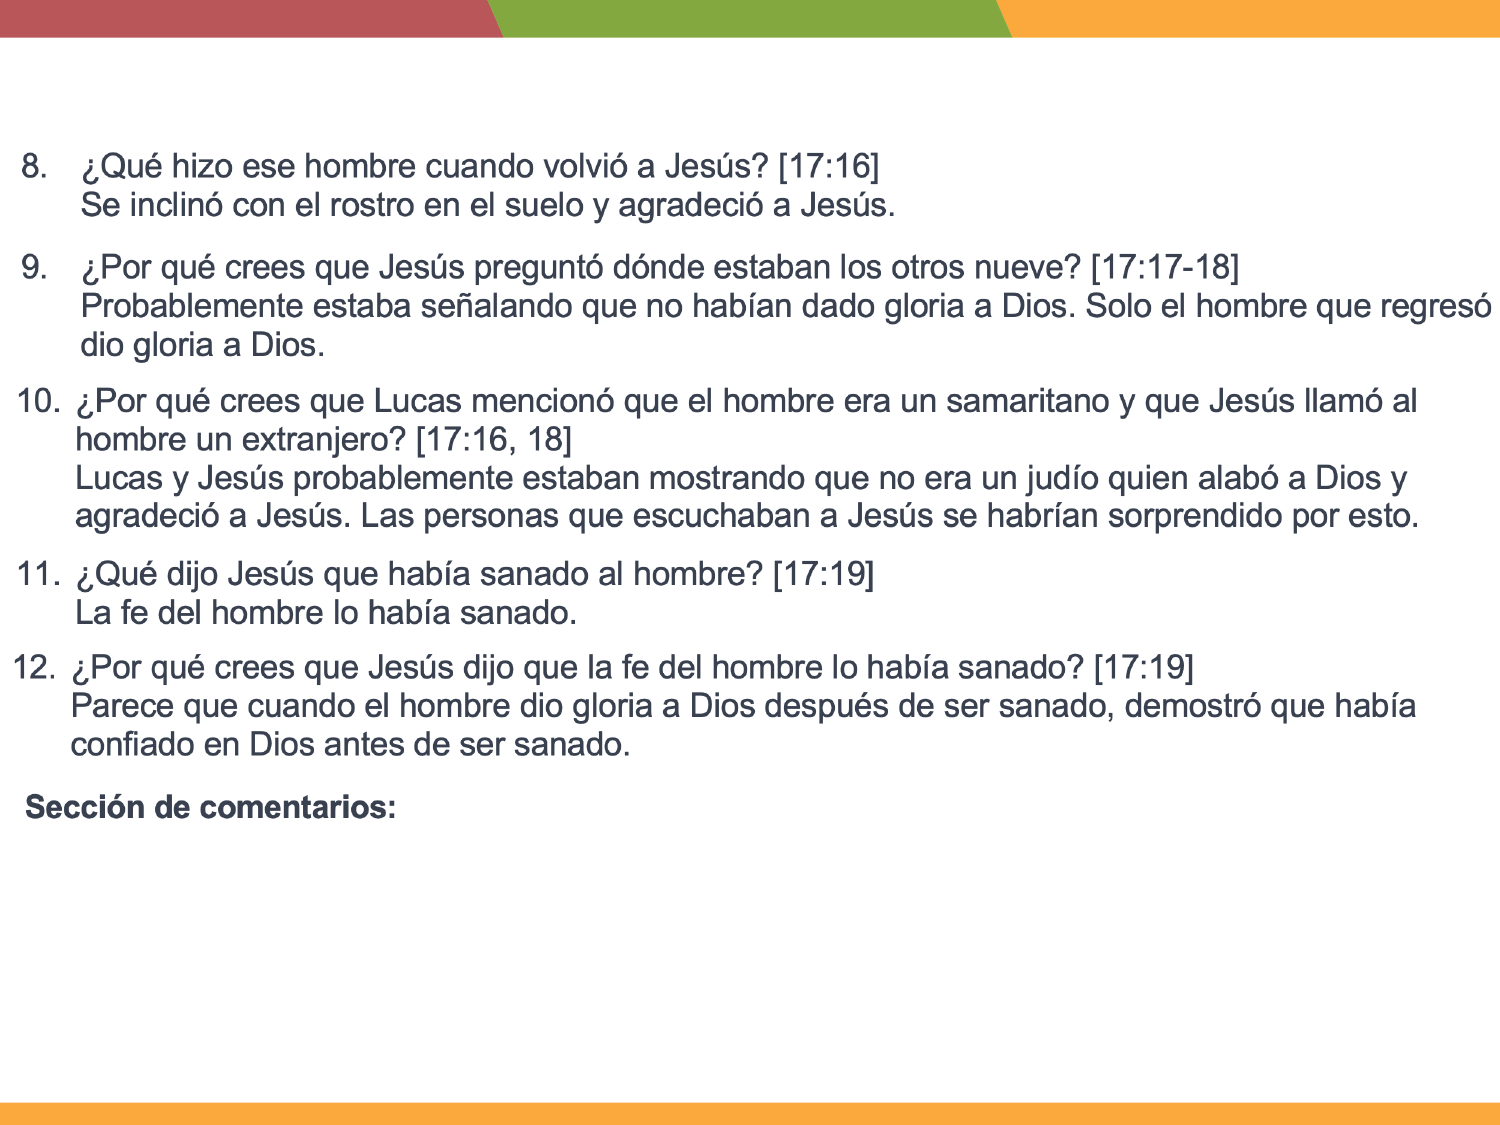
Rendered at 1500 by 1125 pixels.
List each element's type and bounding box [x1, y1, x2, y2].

picture [2, 384, 1484, 846]
picture [8, 148, 930, 233]
picture [13, 249, 1500, 369]
